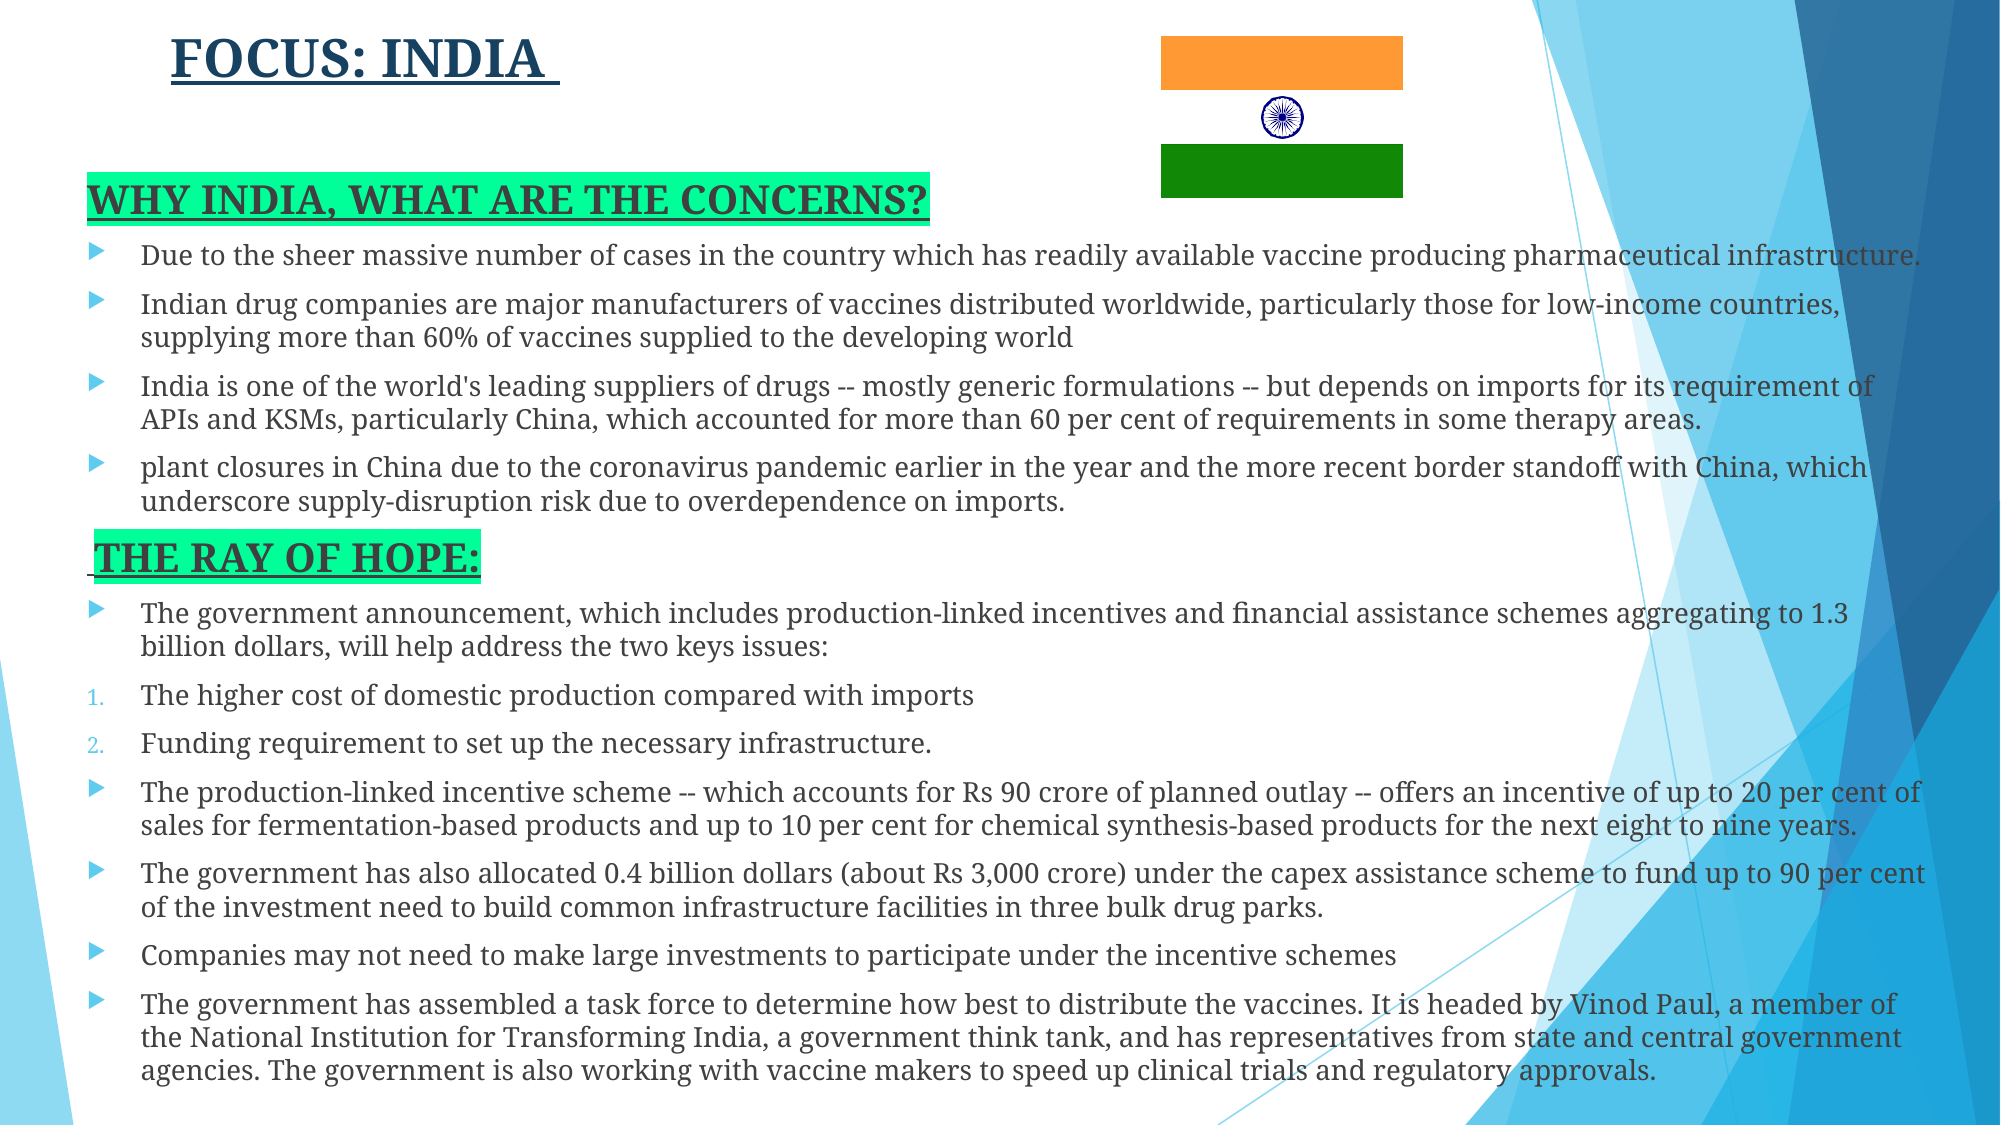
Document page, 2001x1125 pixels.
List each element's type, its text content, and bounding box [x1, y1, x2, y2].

list WHY INDIA, WHAT ARE THE CONCERNS? Due to the sheer massive number of cases in the country which has readily available vaccine producing pharmaceutical infrastructure. Indian drug companies are major manufacturers of vaccines distributed worldwide, particularly those for low-income countries, supplying more than 60% of vaccines supplied to the developing world India is one of the world's leading suppliers of drugs -- mostly generic formulations -- but depends on imports for its requirement of APIs and KSMs, particularly China, which accounted for more than 60 per cent of requirements in some therapy areas. plant closures in China due to the coronavirus pandemic earlier in the year and the more recent border standoff with China, which underscore supply-disruption risk due to overdependence on imports. THE RAY OF HOPE: The government announcement, which includes production-linked incentives and financial assistance schemes aggregating to 1.3 billion dollars, will help address the two keys issues: The higher cost of domestic production compared with imports Funding requirement to set up the necessary infrastructure. The production-linked incentive scheme -- which accounts for Rs 90 crore of planned outlay -- offers an incentive of up to 20 per cent of sales for fermentation-based products and up to 10 per cent for chemical synthesis-based products for the next eight to nine years. The government has also allocated 0.4 billion dollars (about Rs 3,000 crore) under the capex assistance scheme to fund up to 90 per cent of the investment need to build common infrastructure facilities in three bulk drug parks. Companies may not need to make large investments to participate under the incentive schemes The government has assembled a task force to determine how best to distribute the vaccines. It is headed by Vinod Paul, a member of the National Institution for Transforming India, a government think tank, and has representatives from state and central government agencies. The government is also working with vaccine makers to speed up clinical trials and regulatory approvals. [71, 166, 1946, 1109]
picture [1161, 36, 1404, 198]
title FOCUS: INDIA [155, 16, 1000, 96]
